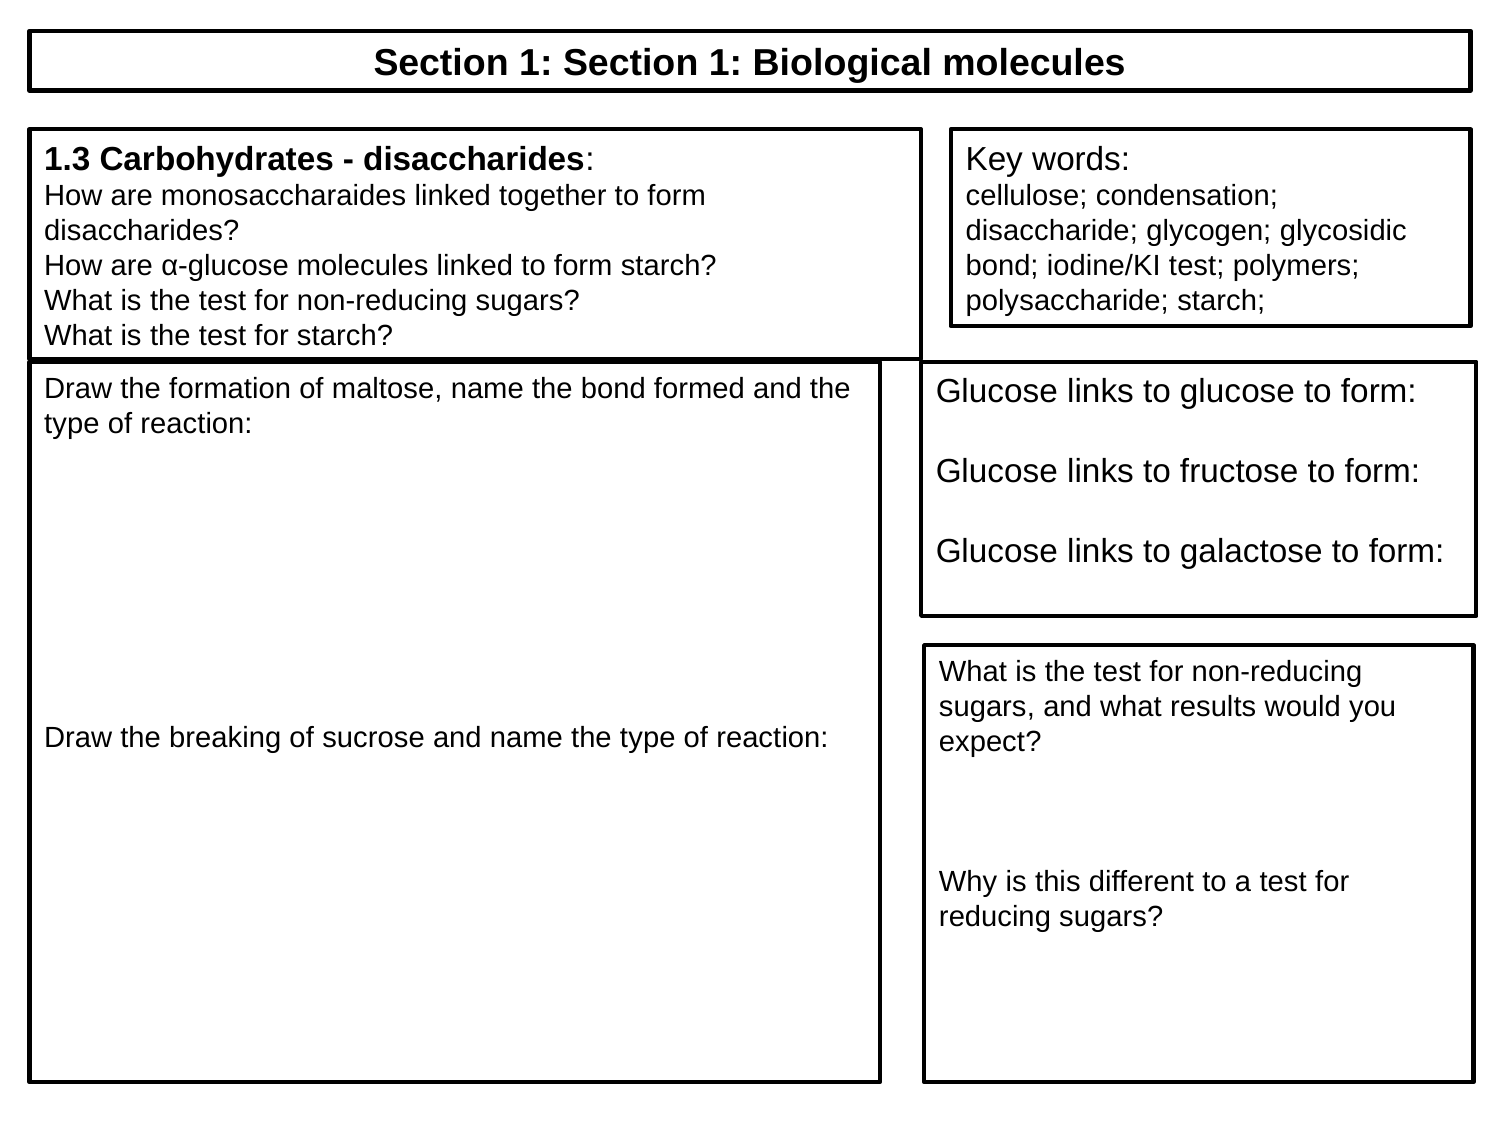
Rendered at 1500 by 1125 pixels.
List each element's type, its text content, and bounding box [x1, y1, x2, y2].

text_box Section 1: Section 1: Biological molecules [27, 29, 1473, 93]
text_box Glucose links to glucose to form: Glucose links to fructose to form: Glucose links to galactose to form: [919, 360, 1478, 618]
text_box 1.3 Carbohydrates - disaccharides: How are monosaccharaides linked together to form disaccharides? How are α-glucose molecules linked to form starch? What is the test for non-reducing sugars? What is the test for starch? [27, 127, 923, 361]
text_box What is the test for non-reducing sugars, and what results would you expect? Why is this different to a test for reducing sugars? [922, 643, 1476, 1084]
text_box Key words: cellulose; condensation; disaccharide; glycogen; glycosidic bond; iodine/KI test; polymers; polysaccharide; starch; [949, 127, 1473, 328]
text_box Draw the formation of maltose, name the bond formed and the type of reaction: Draw the breaking of sucrose and name the type of reaction: [27, 360, 882, 1084]
